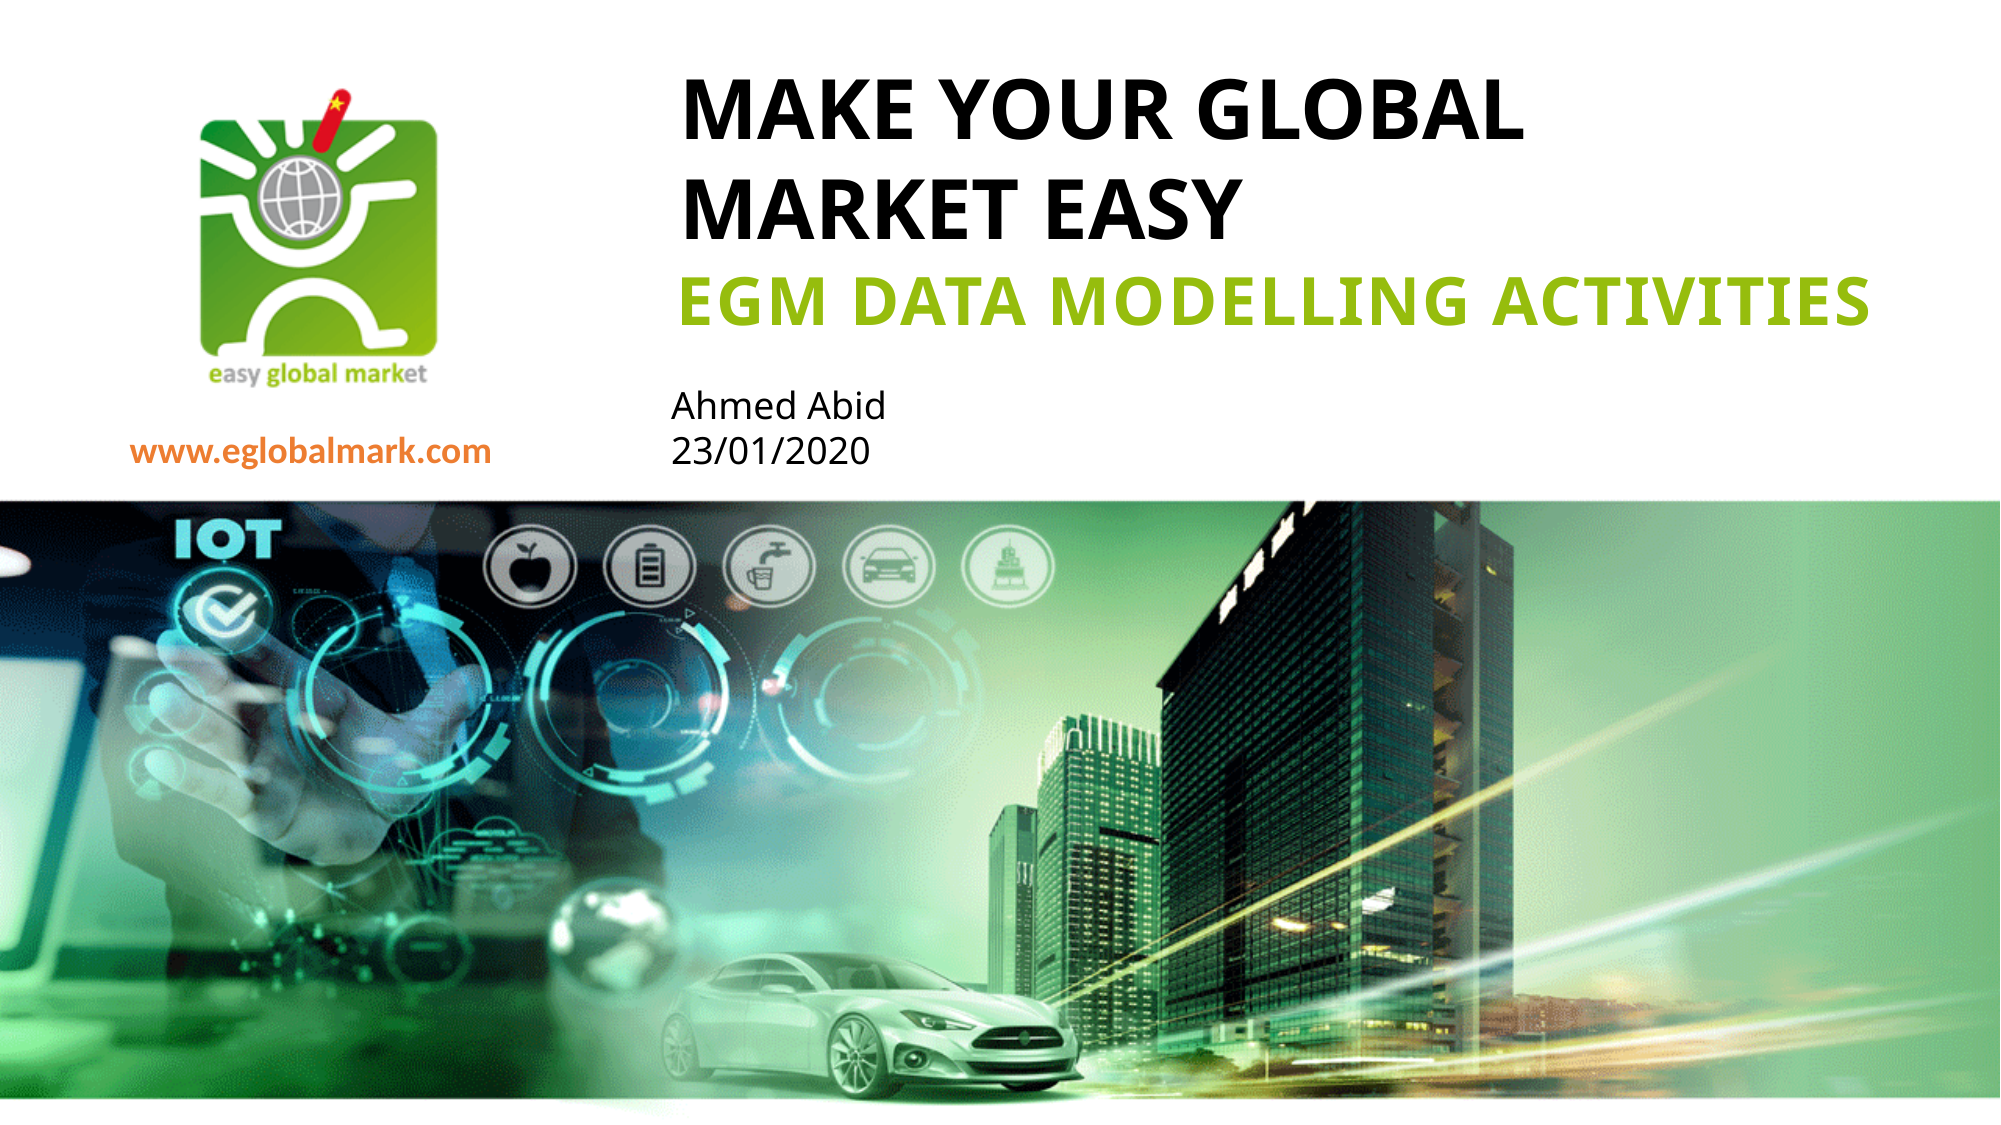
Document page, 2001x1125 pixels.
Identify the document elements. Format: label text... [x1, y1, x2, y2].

picture [0, 492, 2000, 1125]
picture [151, 78, 478, 405]
title EGM Data Modelling Activities [661, 259, 2000, 348]
text_box Ahmed Abid 23/01/2020 [656, 374, 902, 479]
